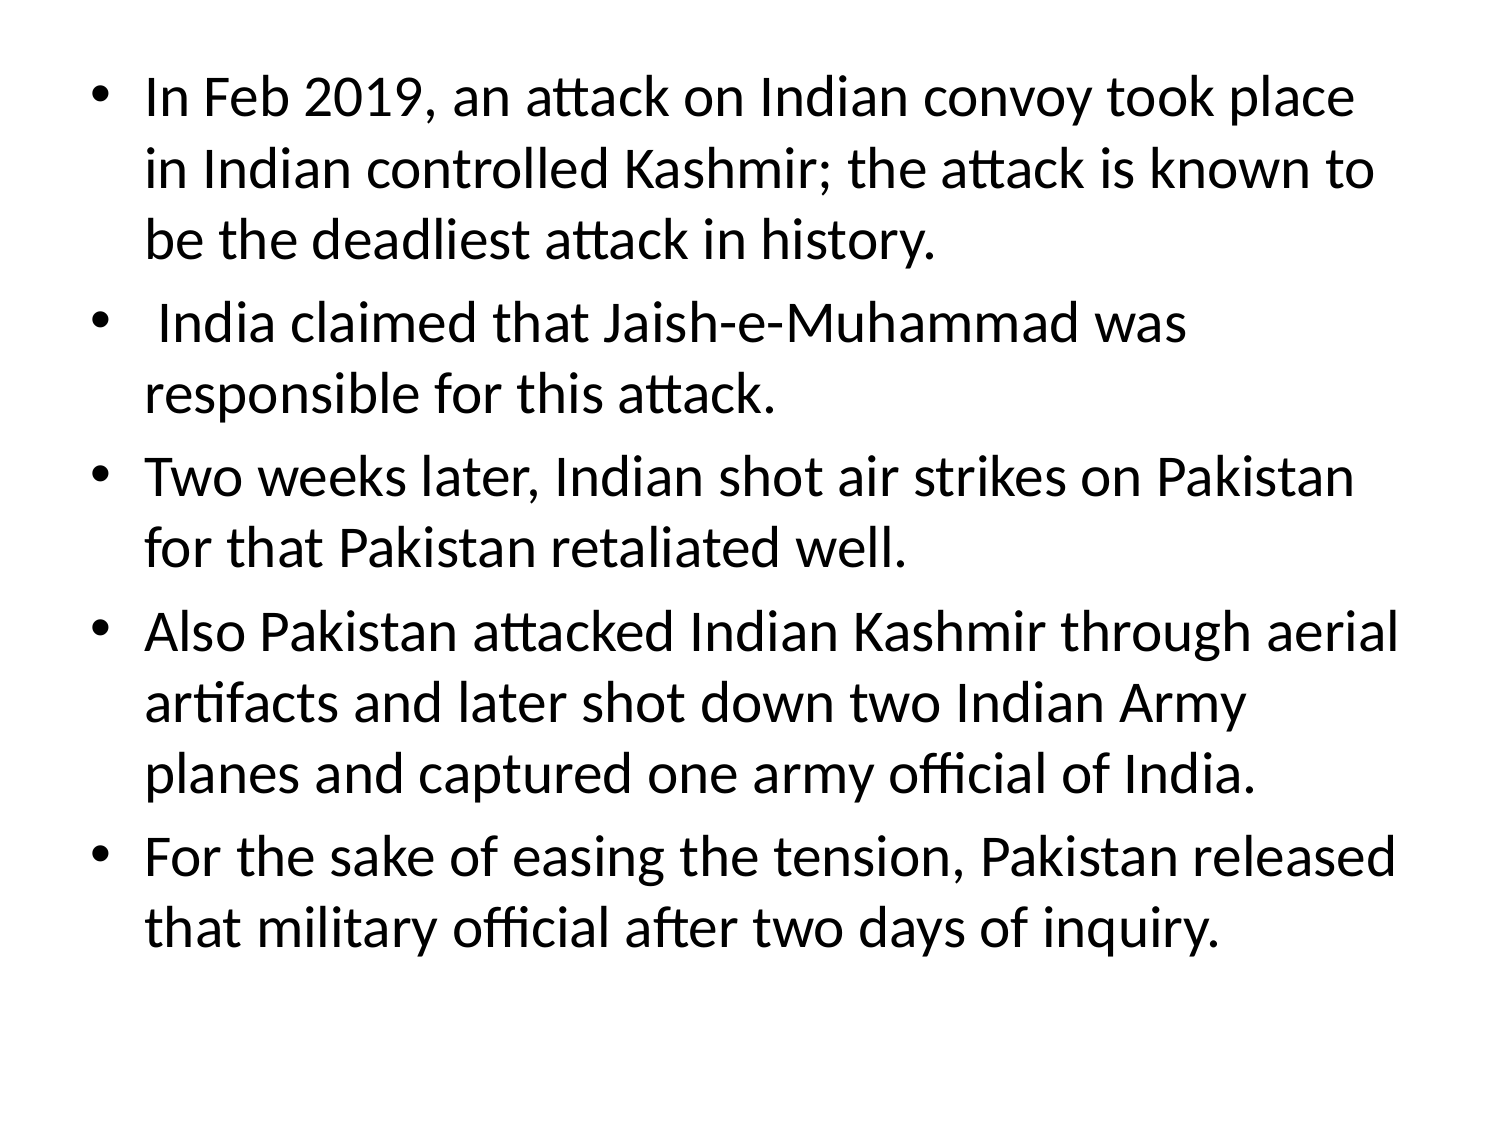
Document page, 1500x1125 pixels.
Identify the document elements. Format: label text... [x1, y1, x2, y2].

list In Feb 2019, an attack on Indian convoy took place in Indian controlled Kashmir; the attack is known to be the deadliest attack in history. India claimed that Jaish-e-Muhammad was responsible for this attack. Two weeks later, Indian shot air strikes on Pakistan for that Pakistan retaliated well. Also Pakistan attacked Indian Kashmir through aerial artifacts and later shot down two Indian Army planes and captured one army official of India. For the sake of easing the tension, Pakistan released that military official after two days of inquiry. [75, 50, 1425, 1005]
